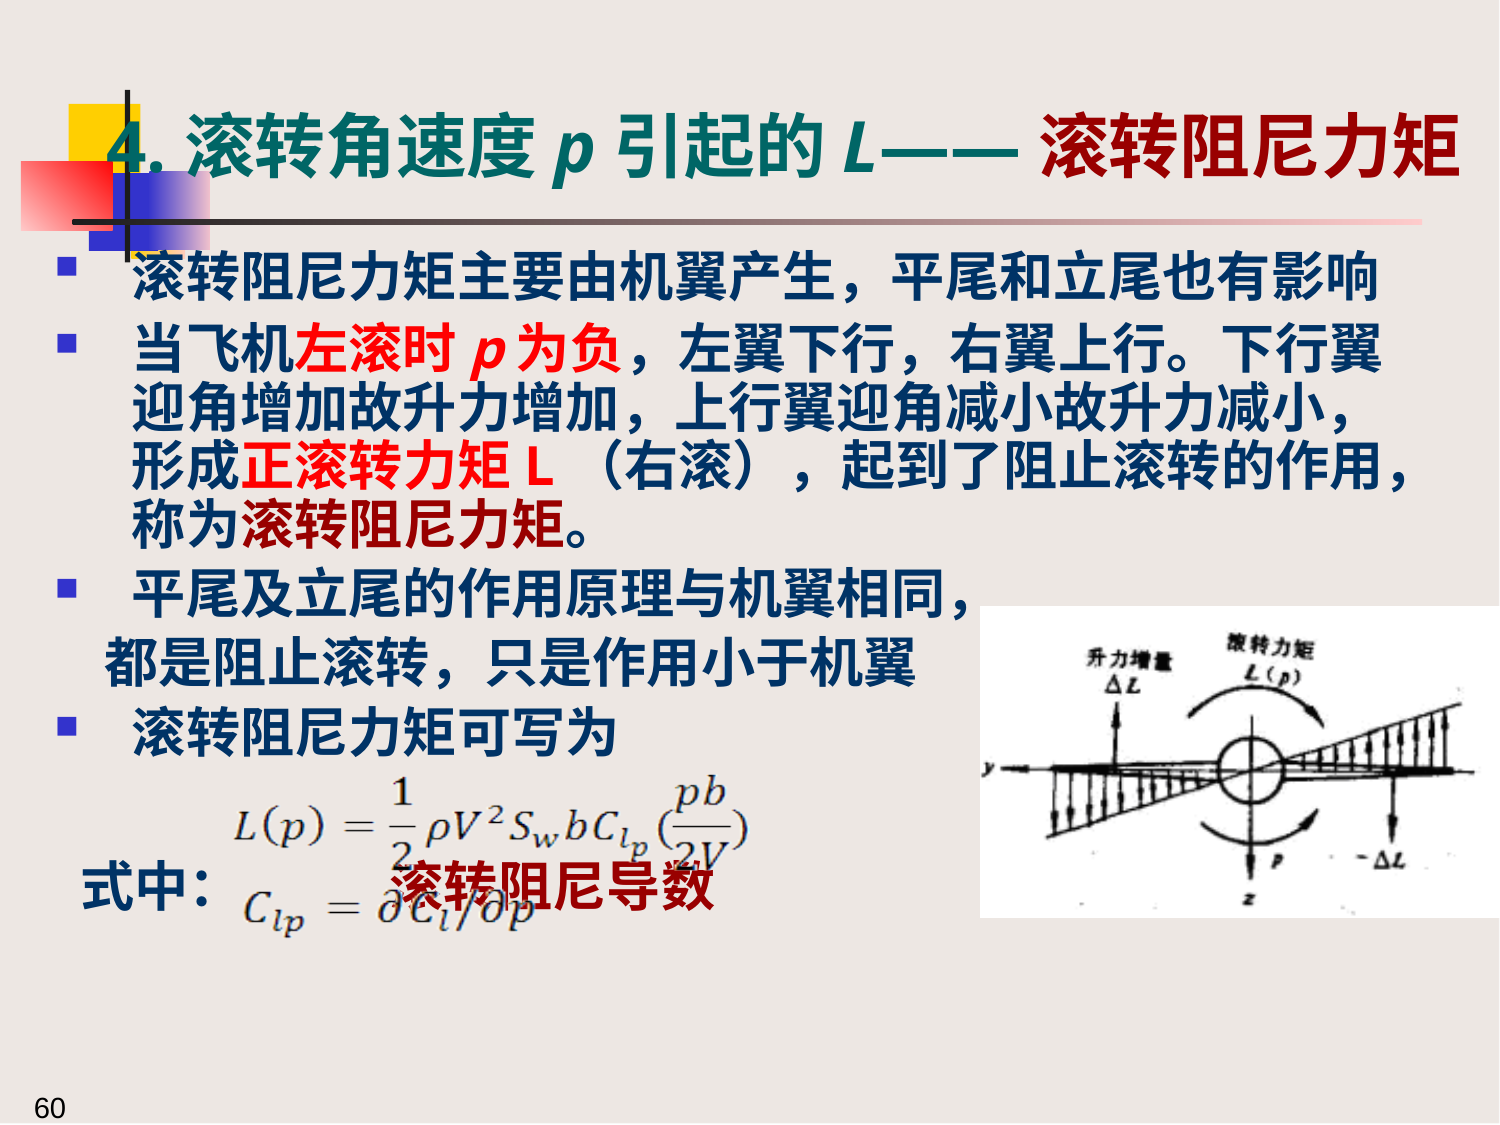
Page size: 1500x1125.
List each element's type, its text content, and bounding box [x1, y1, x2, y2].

picture [0, 1, 1500, 1125]
title 4.滚转角速度p引起的L——滚转阻尼力矩 [82, 48, 1500, 197]
picture [233, 773, 751, 873]
picture [241, 881, 538, 944]
list 滚转阻尼力矩主要由机翼产生，平尾和立尾也有影响 当飞机左滚时p为负，左翼下行，右翼上行。下行翼迎角增加故升力增加，上行翼迎角减小故升力减小，形成正滚转力矩L（右滚），起到了阻止滚转的作用，称为滚转阻尼力矩。 平尾及立尾的作用原理与机翼相同， 都是阻止滚转，只是作用小于机翼 滚转阻尼力矩可写为 式中： 滚转阻尼导数 [39, 231, 1400, 1091]
